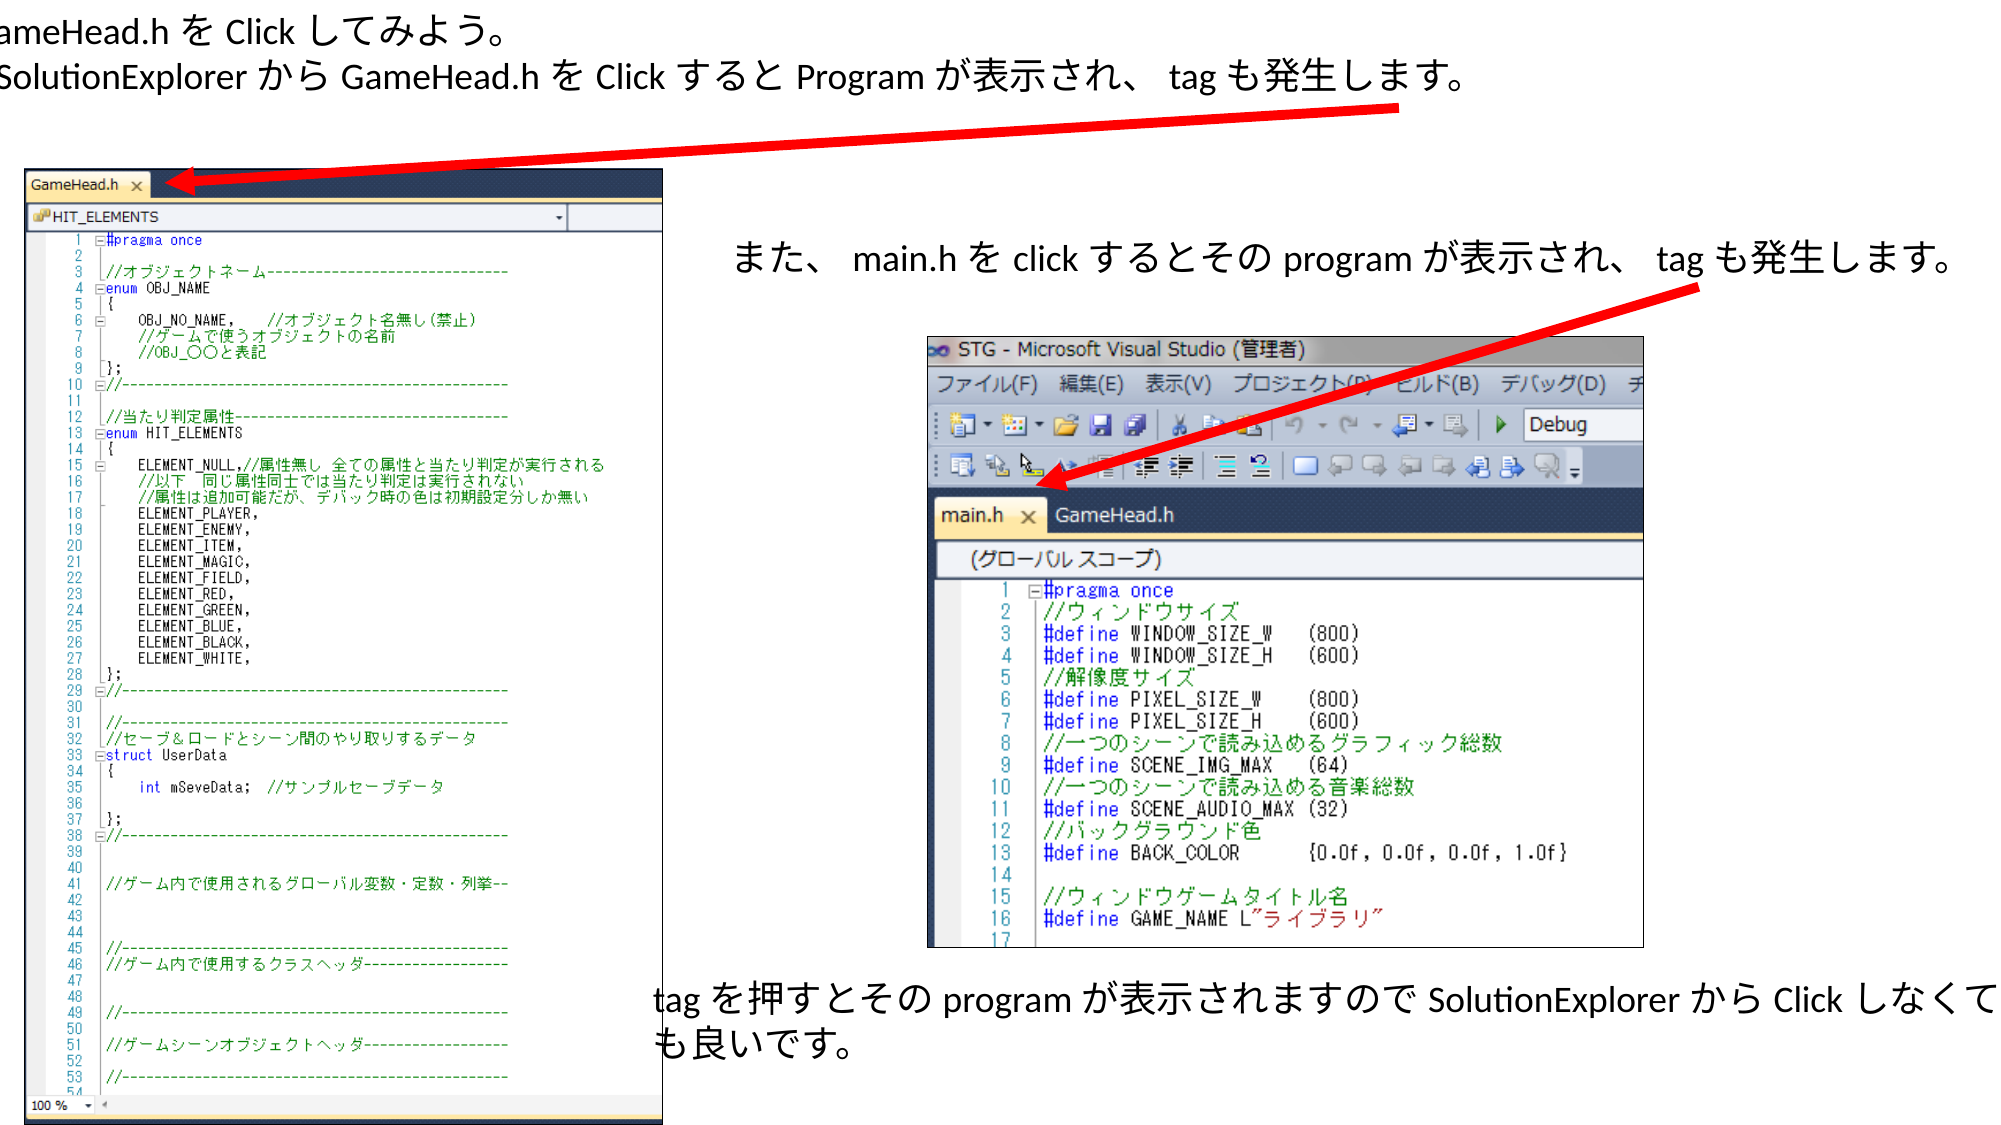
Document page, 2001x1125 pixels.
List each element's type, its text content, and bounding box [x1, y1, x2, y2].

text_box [1035, 286, 1699, 486]
text_box また、main.hをclickするとそのprogramが表示され、tagも発生します。 [698, 226, 1987, 286]
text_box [164, 107, 1399, 183]
text_box tagを押すとそのprogramが表示されますのでSolutionExplorerからClickしなくて も良いです。 [663, 967, 2000, 1073]
picture [24, 168, 663, 1125]
text_box ・ GameHead.hをClickしてみよう。 SolutionExplorerからGameHead.hをClickするとProgramが表示され、tagも発生します。 [0, 0, 1500, 105]
picture [927, 336, 1644, 948]
